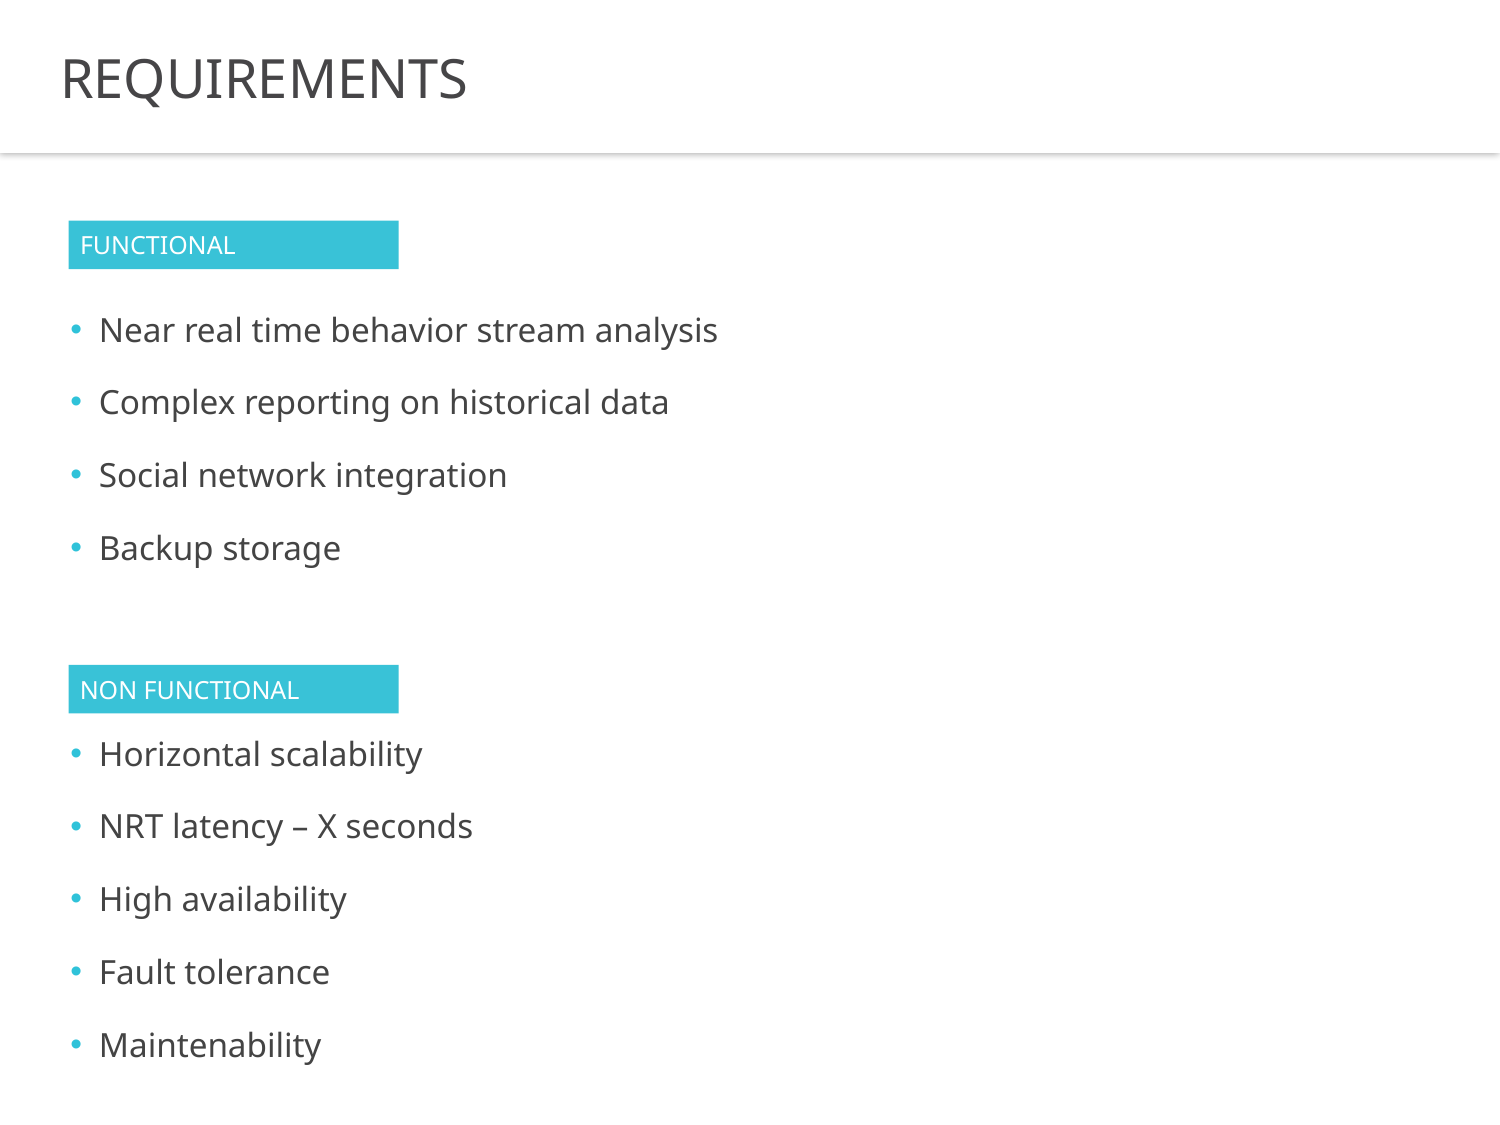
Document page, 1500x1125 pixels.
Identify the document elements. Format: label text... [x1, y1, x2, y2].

list REQUIREMENTS [0, 0, 1500, 153]
text_box NON FUNCTIONAL [68, 664, 399, 714]
list FUNCTIONAL [68, 220, 399, 270]
list Near real time behavior stream analysis Complex reporting on historical data Social network integration Backup storage Horizontal scalability NRT latency – X seconds High availability Fault tolerance Maintenability [59, 291, 1426, 1070]
